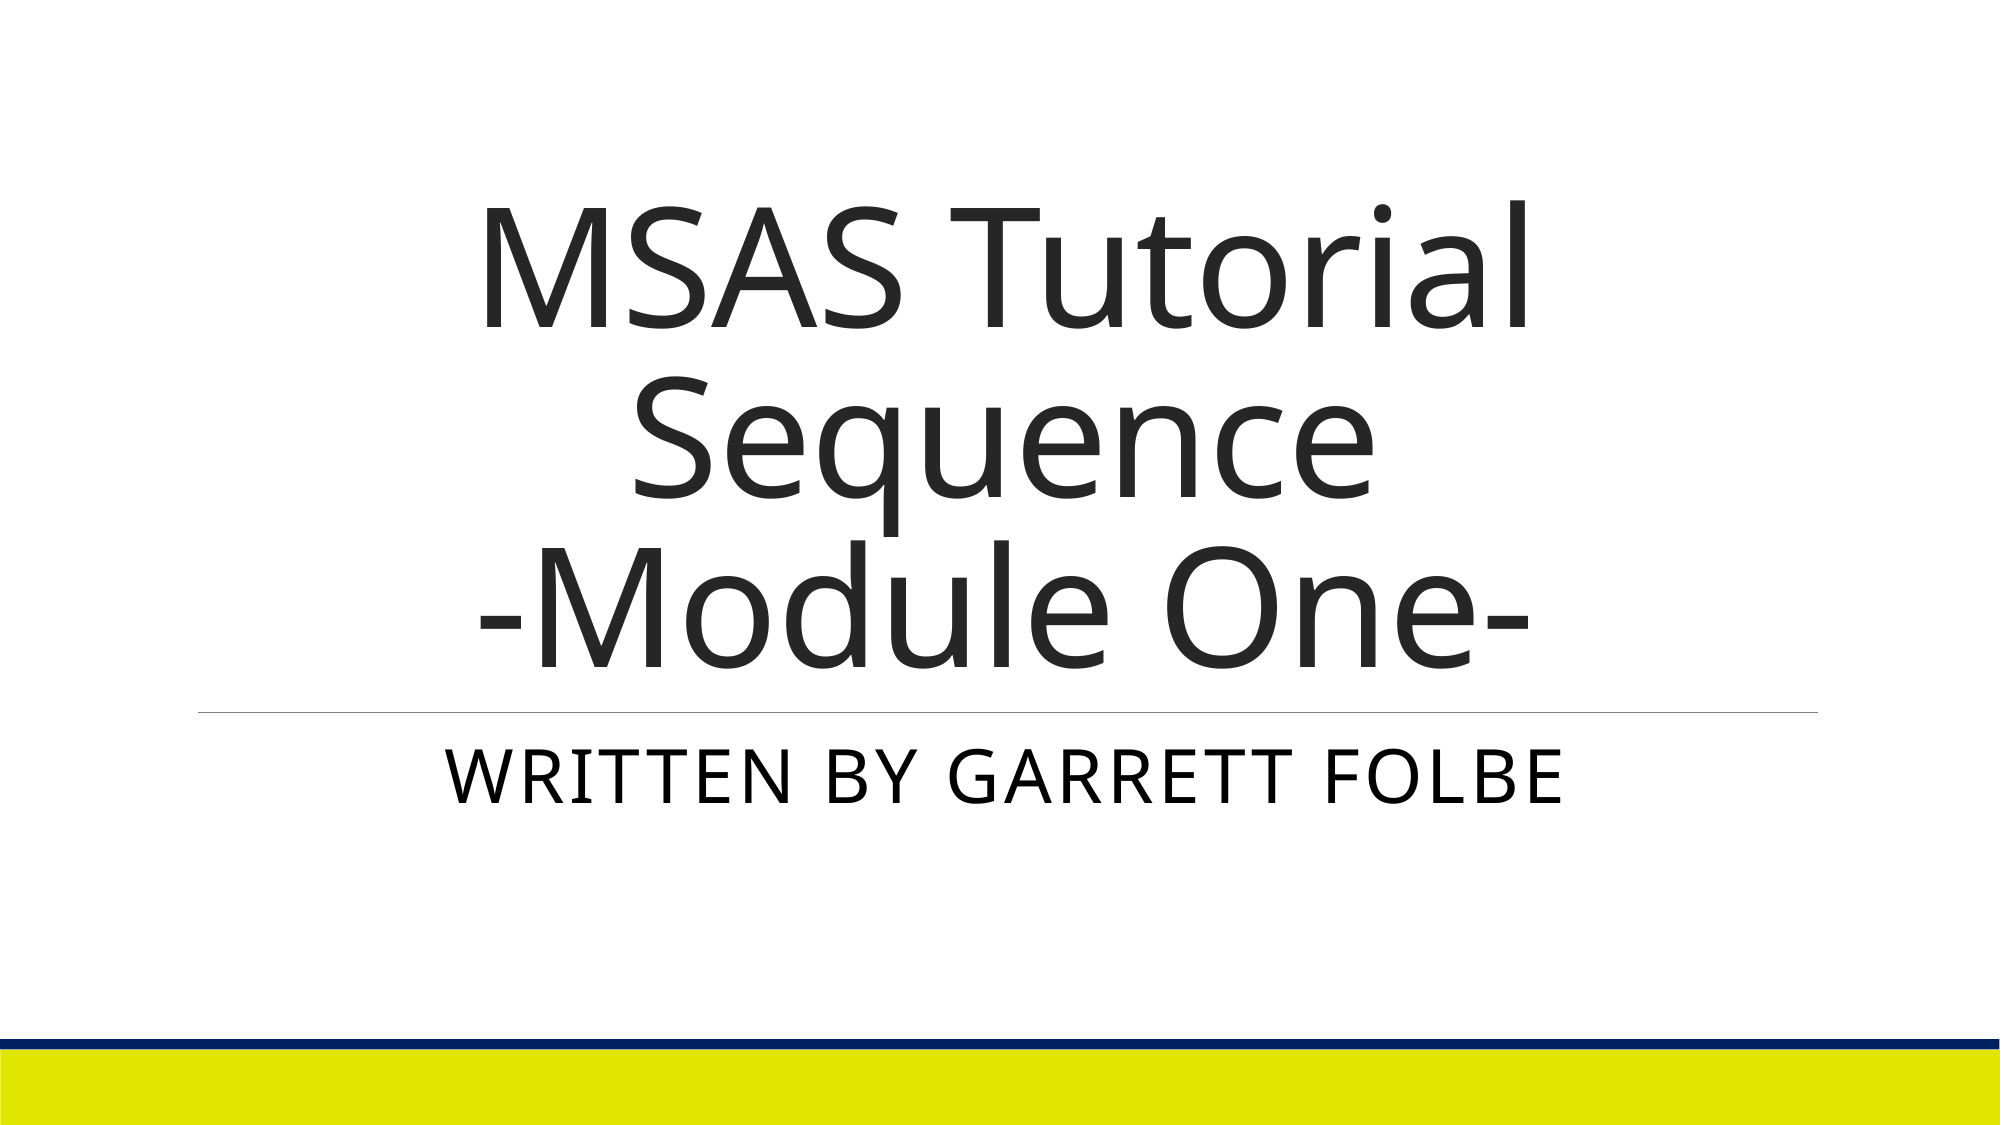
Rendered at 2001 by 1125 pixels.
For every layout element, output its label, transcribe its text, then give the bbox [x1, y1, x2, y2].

subtitle Written by Garrett Folbe [180, 730, 1831, 919]
title MSAS Tutorial Sequence -Module One- [180, 124, 1830, 710]
